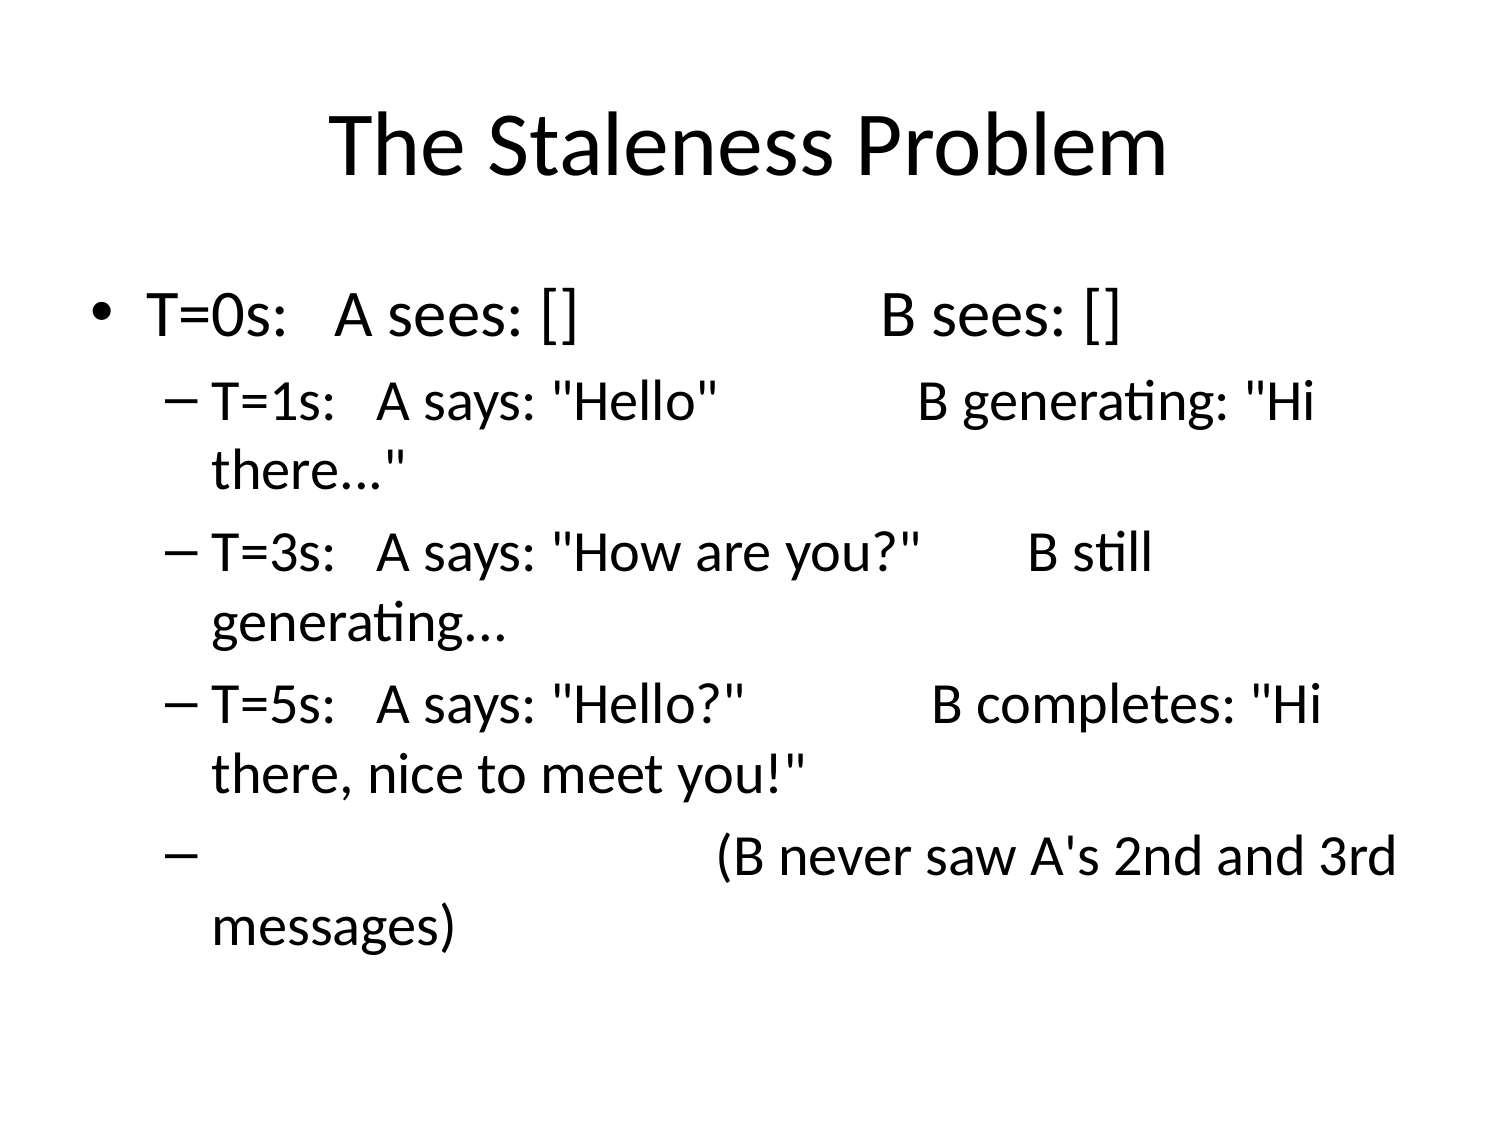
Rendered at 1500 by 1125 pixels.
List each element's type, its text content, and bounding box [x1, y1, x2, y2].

title The Staleness Problem [75, 45, 1425, 233]
list T=0s: A sees: [] B sees: [] T=1s: A says: "Hello" B generating: "Hi there..." T=3s: A says: "How are you?" B still generating... T=5s: A says: "Hello?" B completes: "Hi there, nice to meet you!" (B never saw A's 2nd and 3rd messages) [75, 262, 1425, 1005]
